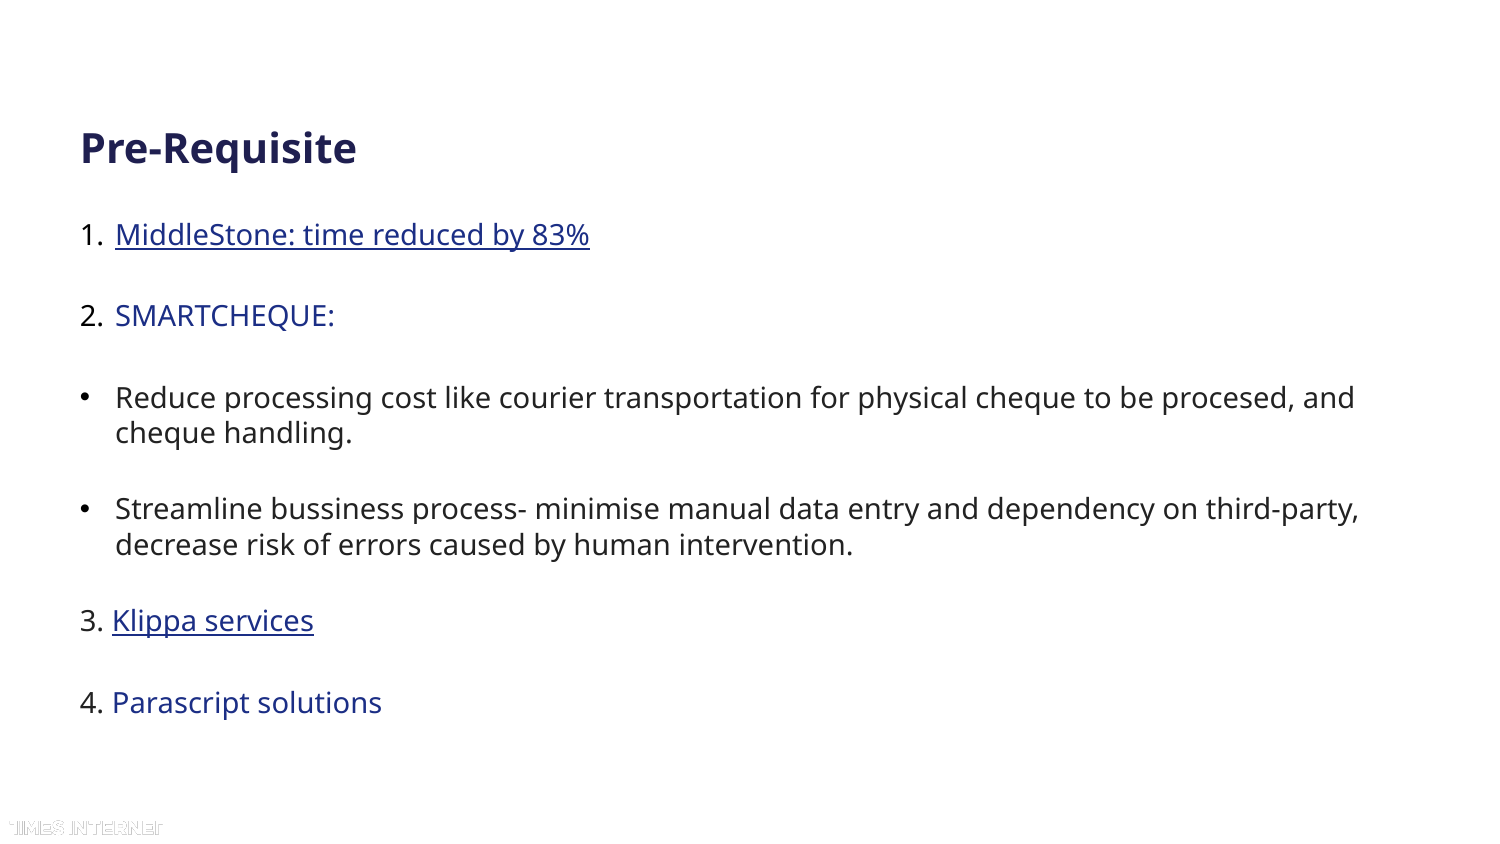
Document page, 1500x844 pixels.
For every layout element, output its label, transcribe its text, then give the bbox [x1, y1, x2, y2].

picture [8, 818, 164, 837]
text_box MiddleStone: time reduced by 83% SMARTCHEQUE: Reduce processing cost like courier transportation for physical cheque to be procesed, and cheque handling. Streamline bussiness process- minimise manual data entry and dependency on third-party, decrease risk of errors caused by human intervention. 3. Klippa services 4. Parascript solutions [64, 202, 1417, 762]
title Pre-Requisite [64, 106, 1423, 202]
